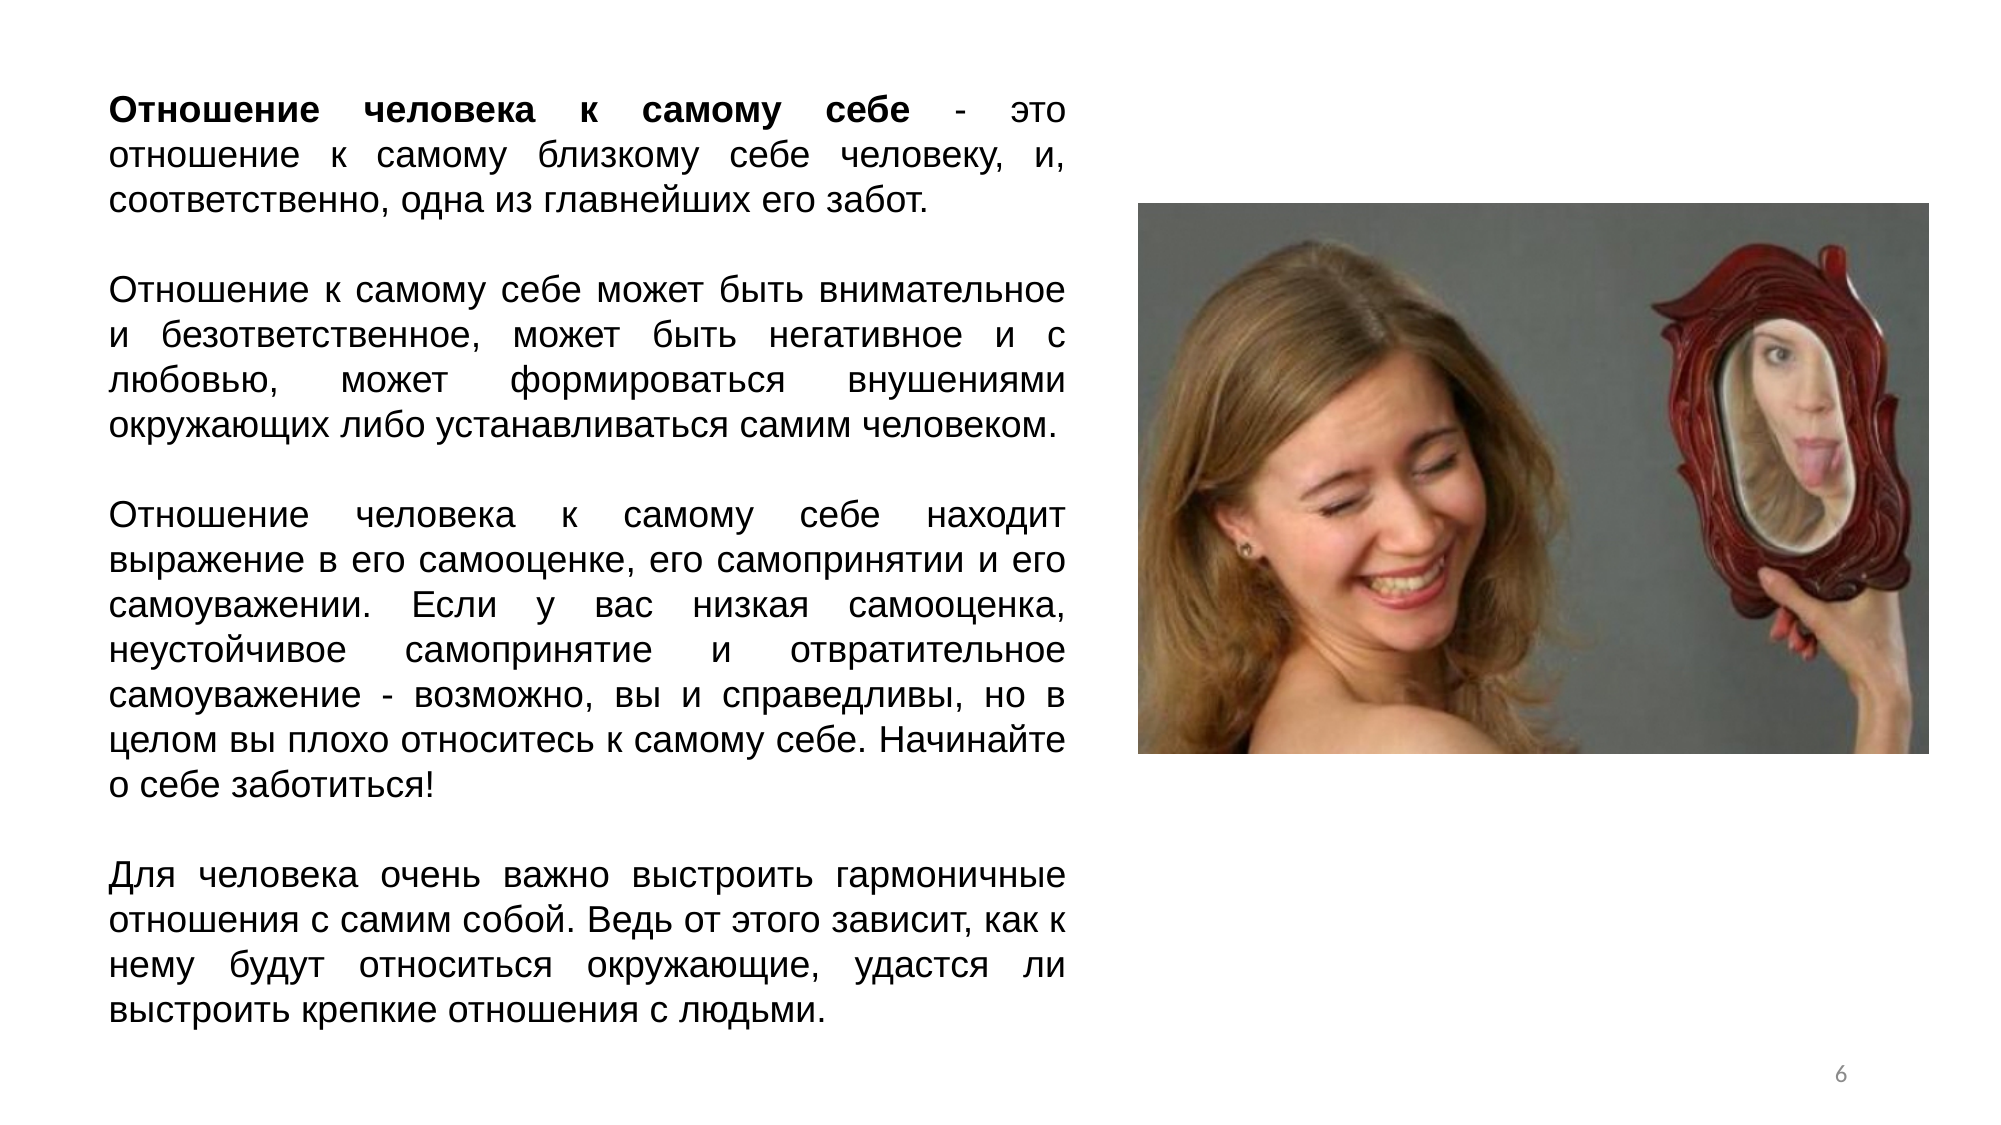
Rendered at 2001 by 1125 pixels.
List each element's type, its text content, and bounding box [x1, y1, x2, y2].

picture [1138, 203, 1929, 754]
text_box Отношение человека к самому себе - это отношение к самому близкому себе человеку, и, соответственно, одна из главнейших его забот. Отношение к самому себе может быть внимательное и безответственное, может быть негативное и с любовью, может формироваться внушениями окружающих либо устанавливаться самим человеком. Отношение человека к самому себе находит выражение в его самооценке, его самопринятии и его самоуважении. Если у вас низкая самооценка, неустойчивое самопринятие и отвратительное самоуважение - возможно, вы и справедливы, но в целом вы плохо относитесь к самому себе. Начинайте о себе заботиться! Для человека очень важно выстроить гармоничные отношения с самим собой. Ведь от этого зависит, как к нему будут относиться окружающие, удастся ли выстроить крепкие отношения с людьми. [93, 77, 1082, 1038]
slide_number 6 [1412, 1042, 1863, 1103]
